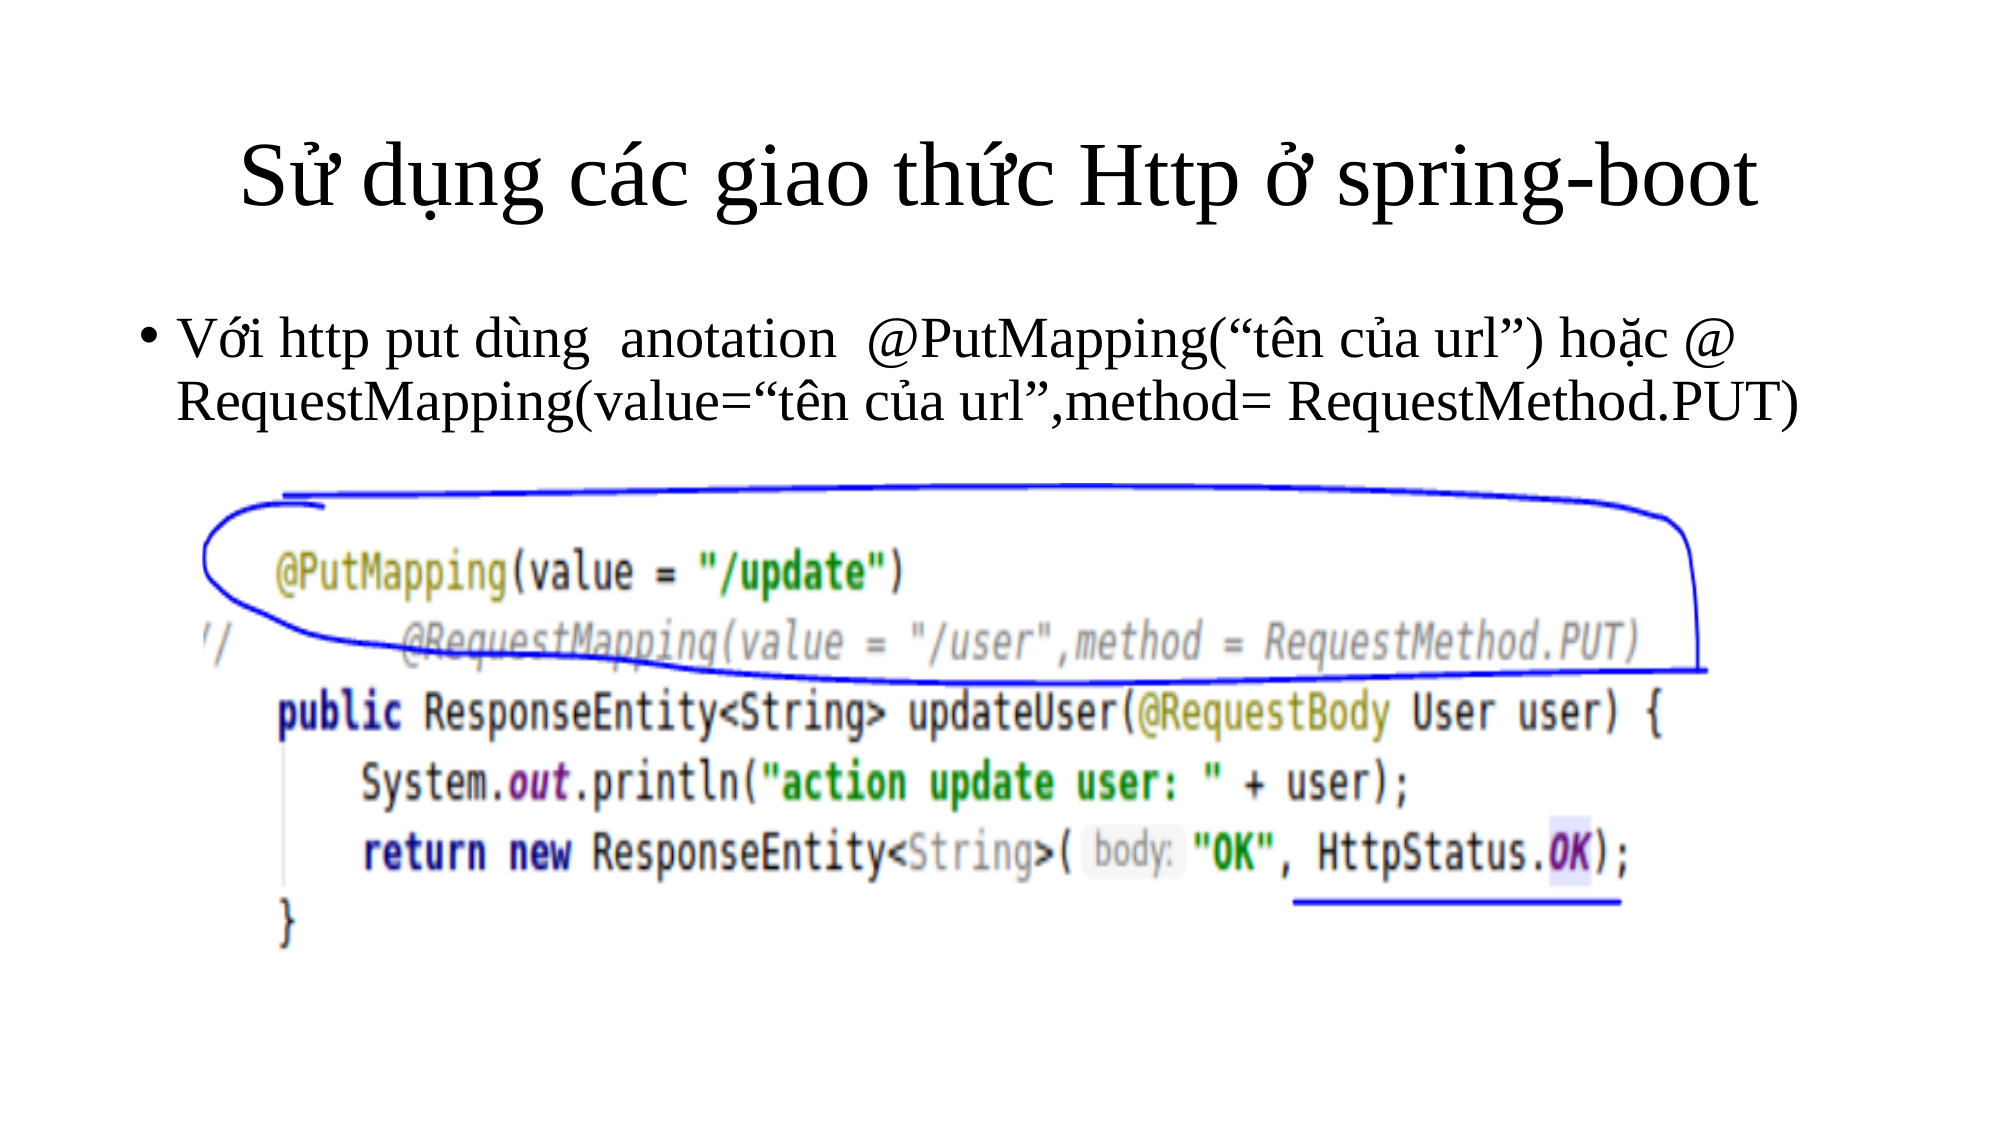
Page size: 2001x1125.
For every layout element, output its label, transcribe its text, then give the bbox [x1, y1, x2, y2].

text_box Sử dụng các giao thức Http ở spring-boot [137, 59, 1863, 278]
text_box Với http put dùng anotation @PutMapping(“tên của url”) hoặc @ RequestMapping(value=“tên của url”,method= RequestMethod.PUT) [123, 299, 1849, 1014]
picture [202, 483, 1822, 1014]
